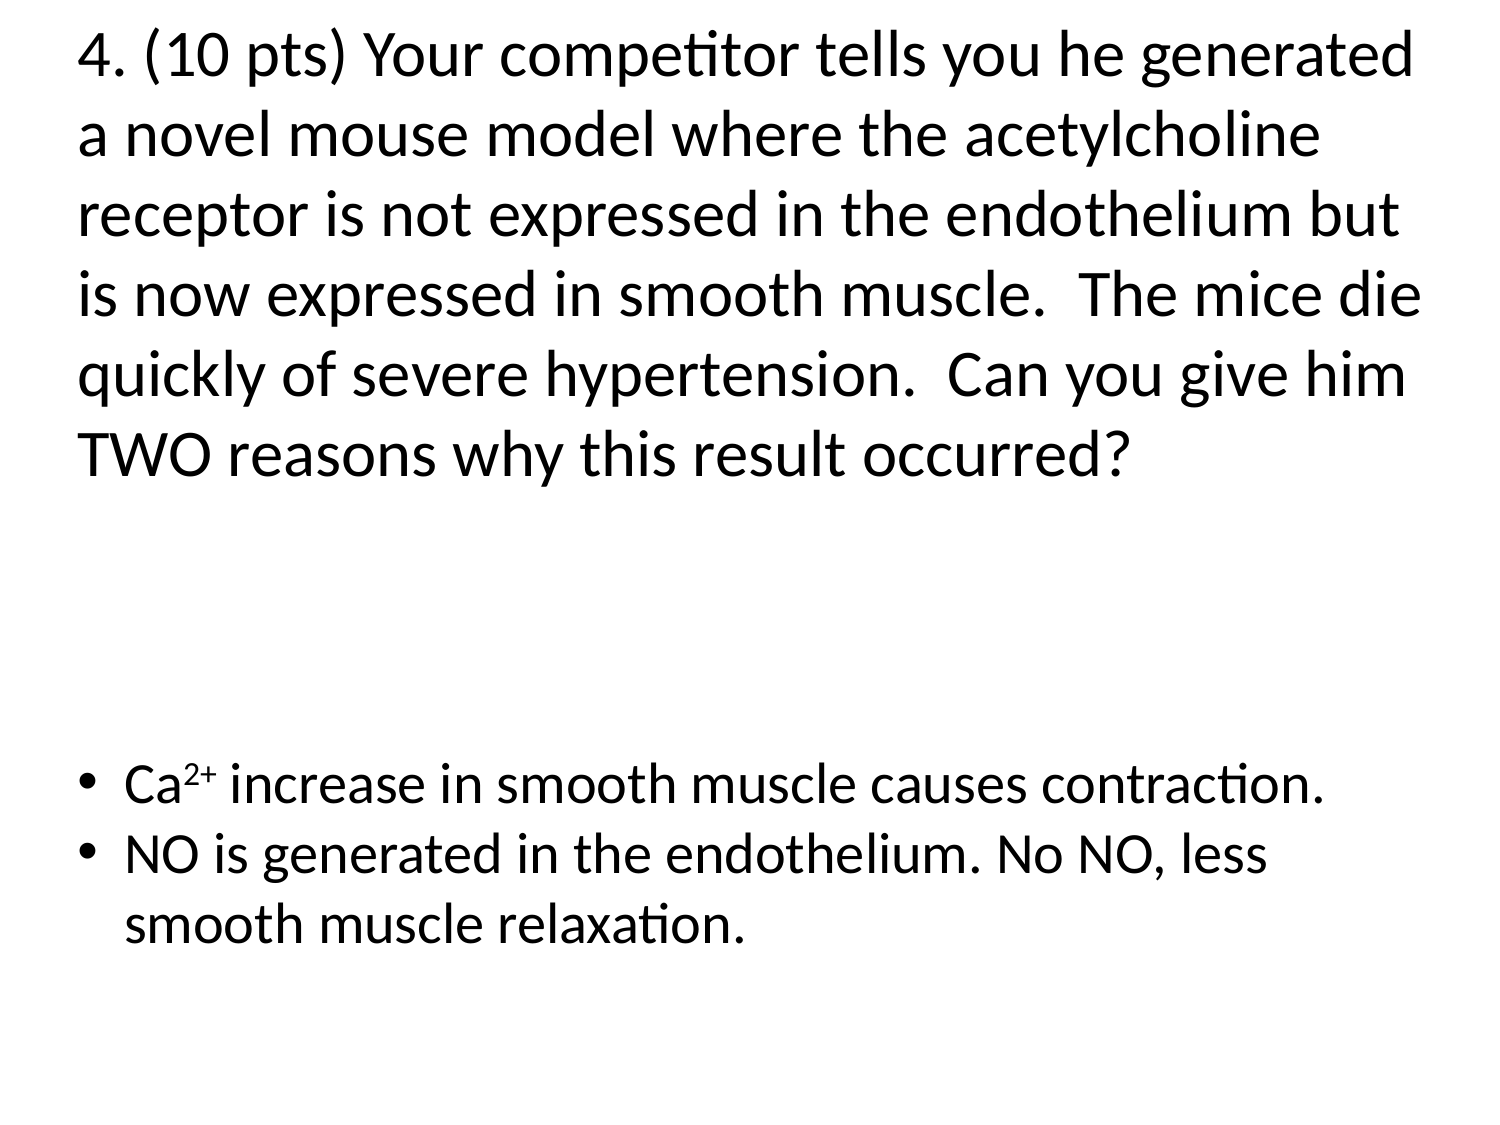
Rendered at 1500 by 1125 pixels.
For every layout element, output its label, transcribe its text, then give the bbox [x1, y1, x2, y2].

text_box Ca2+ increase in smooth muscle causes contraction. NO is generated in the endothelium. No NO, less smooth muscle relaxation. [62, 737, 1375, 963]
list 4. (10 pts) Your competitor tells you he generated a novel mouse model where the acetylcholine receptor is not expressed in the endothelium but is now expressed in smooth muscle. The mice die quickly of severe hypertension. Can you give him TWO reasons why this result occurred? [62, 2, 1463, 745]
